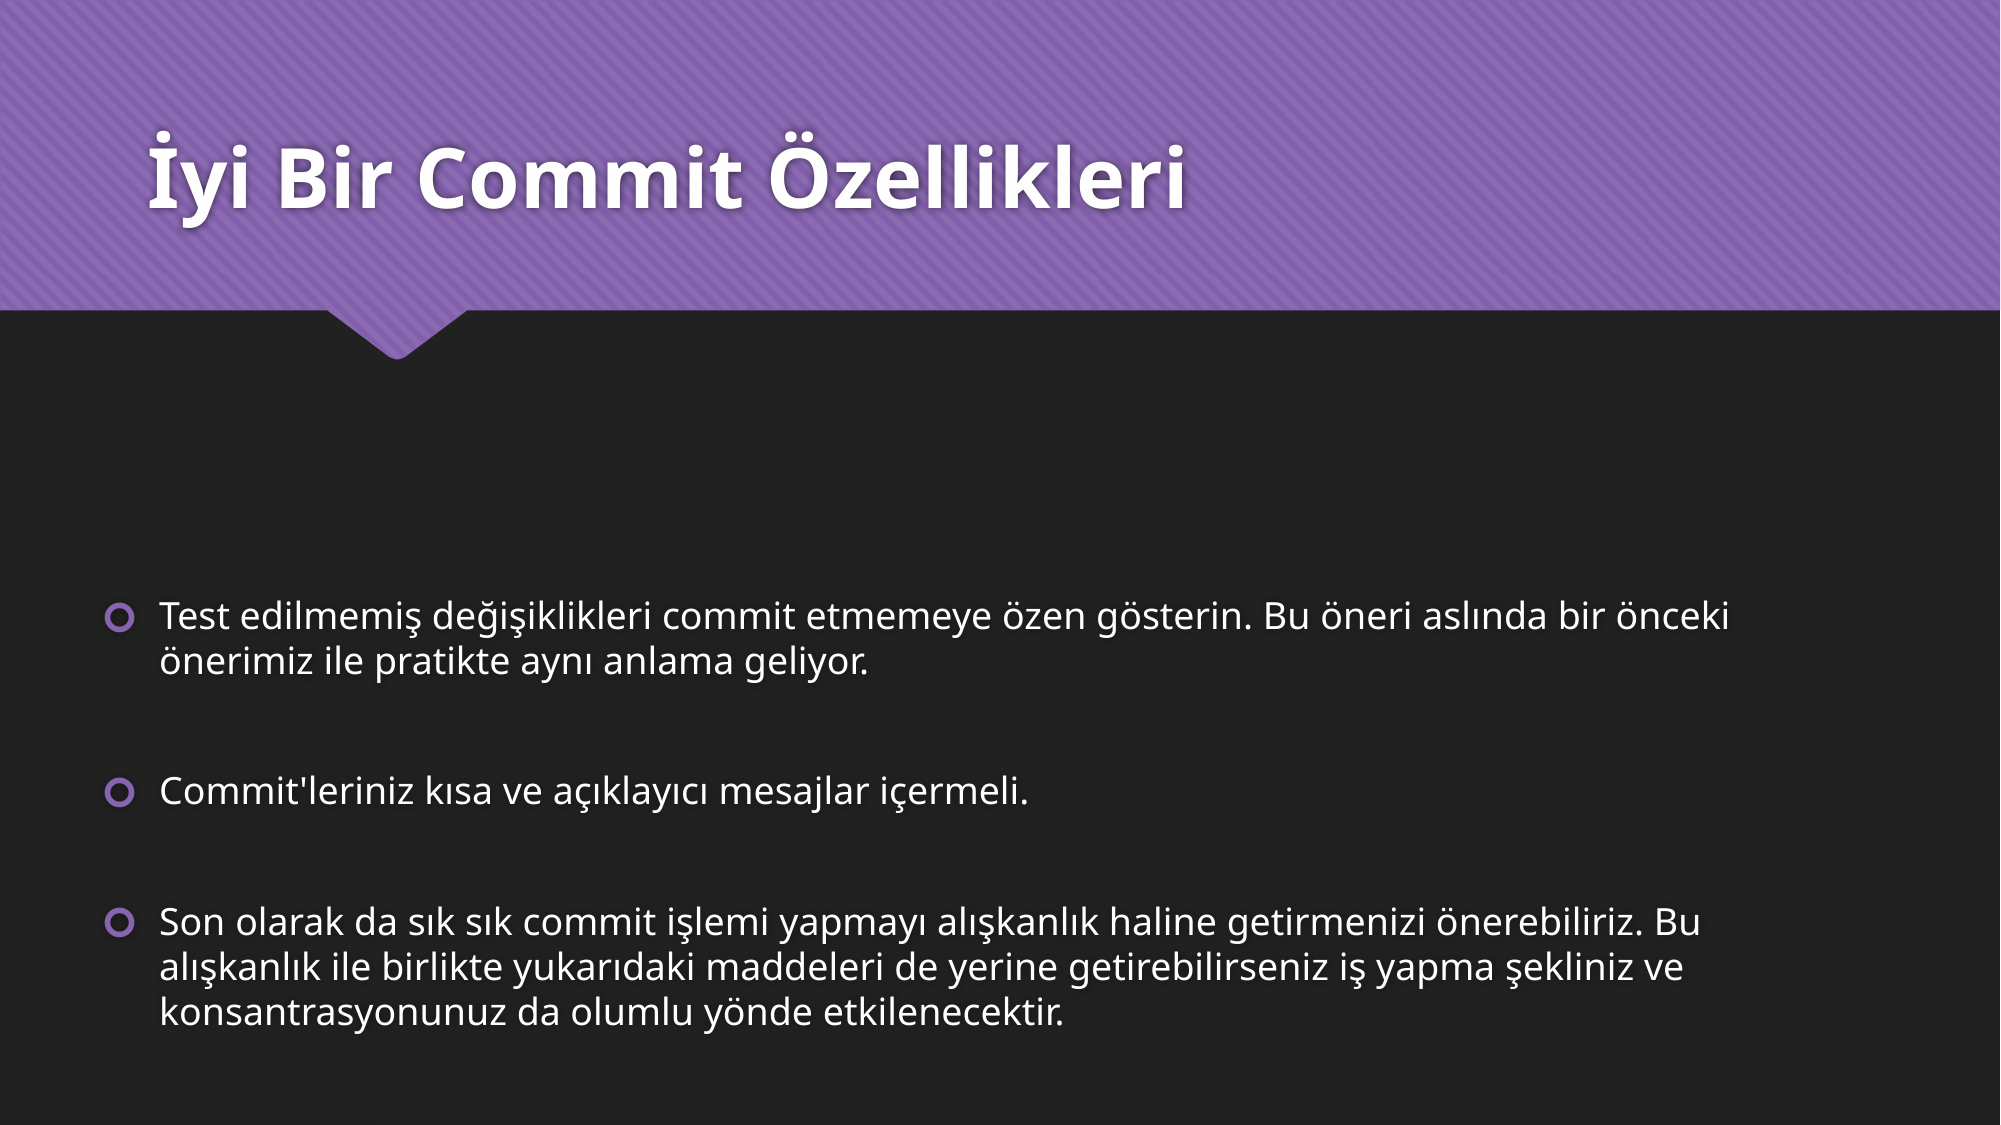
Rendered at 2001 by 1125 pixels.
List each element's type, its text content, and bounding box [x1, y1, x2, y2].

picture [1, 1, 1999, 357]
list Test edilmemiş değişiklikleri commit etmemeye özen gösterin. Bu öneri aslında bir önceki önerimiz ile pratikte aynı anlama geliyor. Commit'leriniz kısa ve açıklayıcı mesajlar içermeli. Son olarak da sık sık commit işlemi yapmayı alışkanlık haline getirmenizi önerebiliriz. Bu alışkanlık ile birlikte yukarıdaki maddeleri de yerine getirebilirseniz iş yapma şekliniz ve konsantrasyonunuz da olumlu yönde etkilenecektir. Pomodoro Teknigi : https://onedio.com/haber/11-madde-ile-verimli-calisamama-derdini-sonsuza-kadar-bitiren-pomodoro-teknigi-628834 [87, 584, 1820, 1125]
title İyi Bir Commit Özellikleri [132, 73, 1868, 233]
